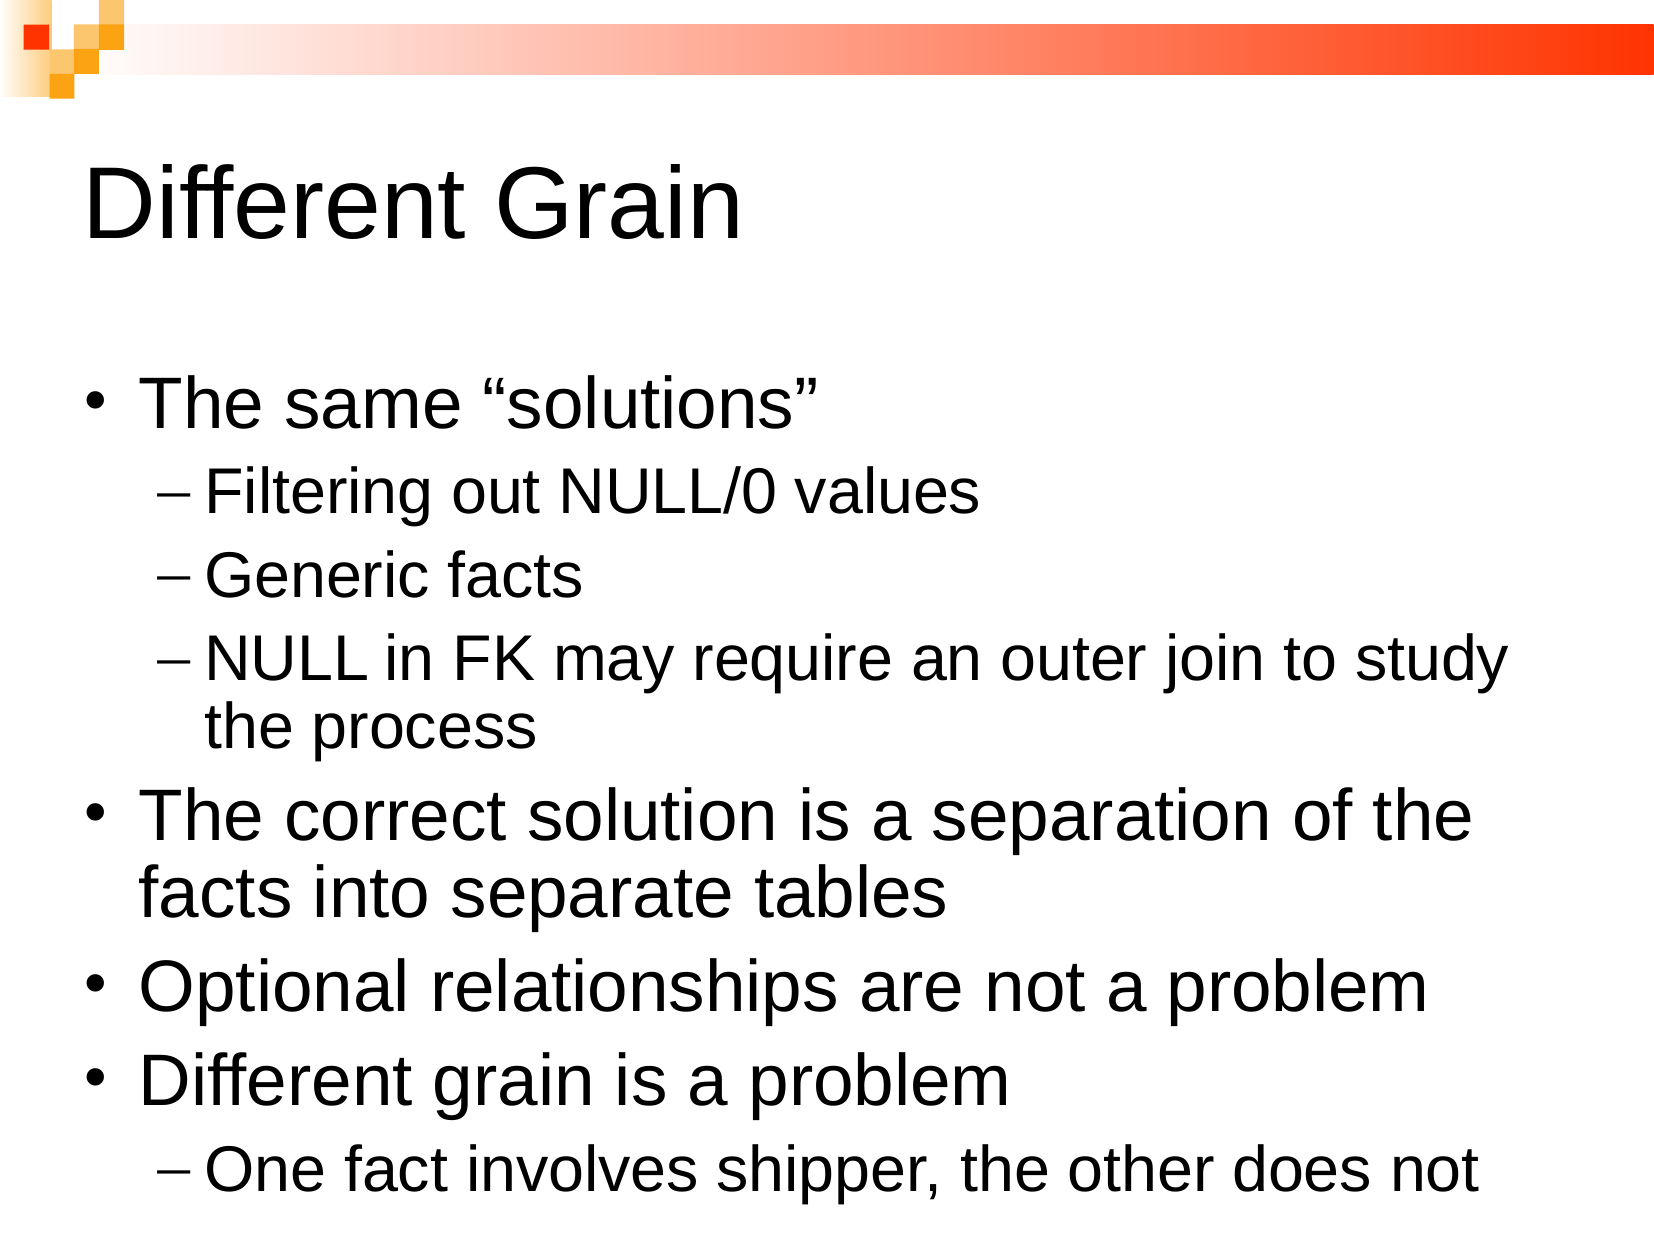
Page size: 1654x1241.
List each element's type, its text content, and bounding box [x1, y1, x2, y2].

title Different Grain [82, 82, 1571, 331]
list The same “solutions” Filtering out NULL/0 values Generic facts NULL in FK may require an outer join to study the process The correct solution is a separation of the facts into separate tables Optional relationships are not a problem Different grain is a problem One fact involves shipper, the other does not [82, 358, 1571, 1061]
